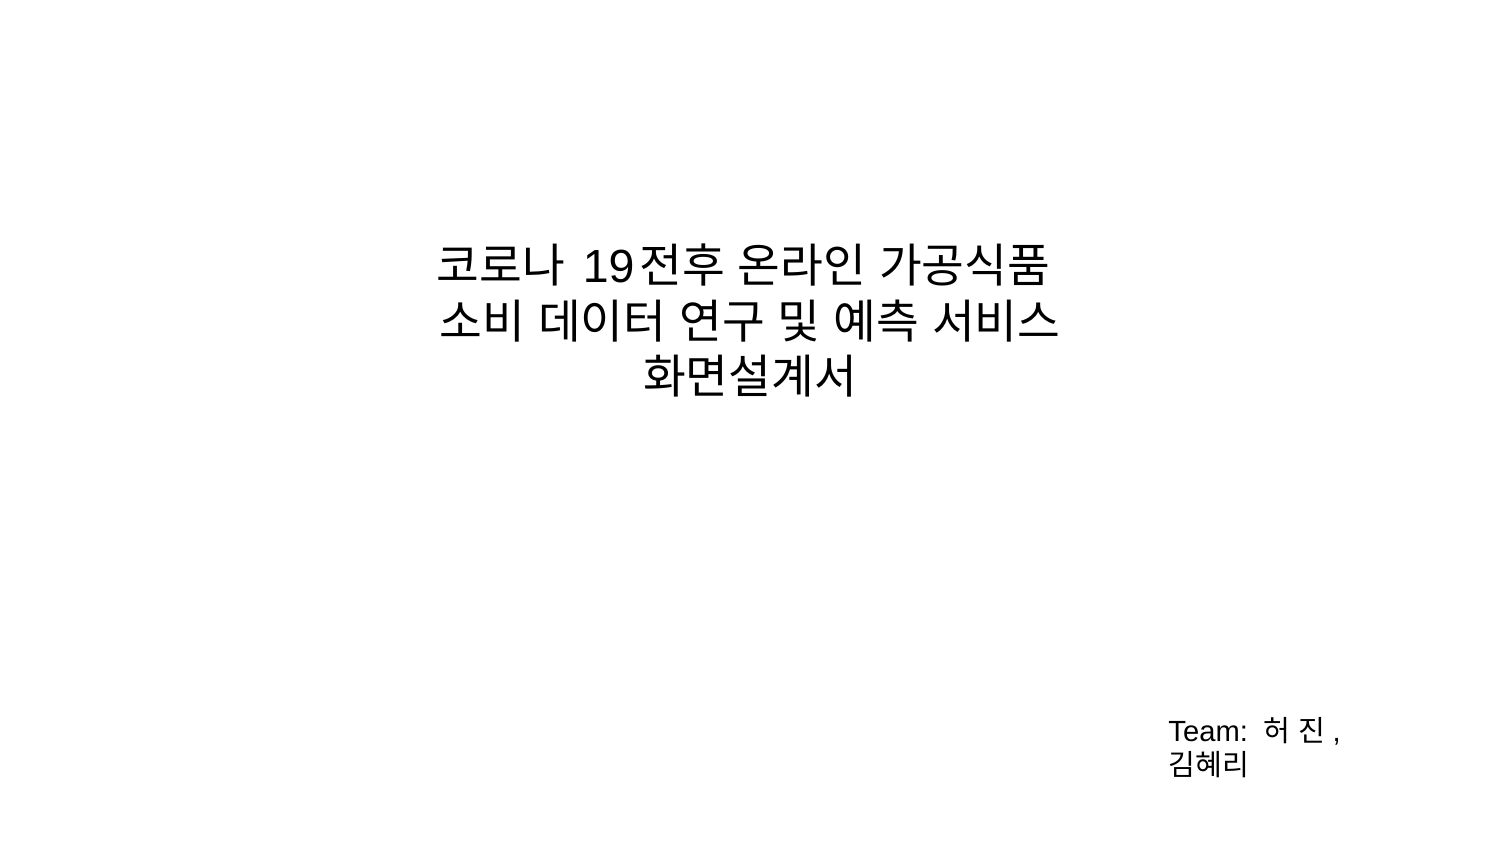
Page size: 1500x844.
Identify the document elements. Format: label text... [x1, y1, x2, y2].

subtitle 코로나 19전후 온라인 가공식품 소비 데이터 연구 및 예측 서비스 화면설계서 [51, 220, 1449, 422]
text_box Team: 허 진, 김혜리 [1153, 696, 1443, 797]
